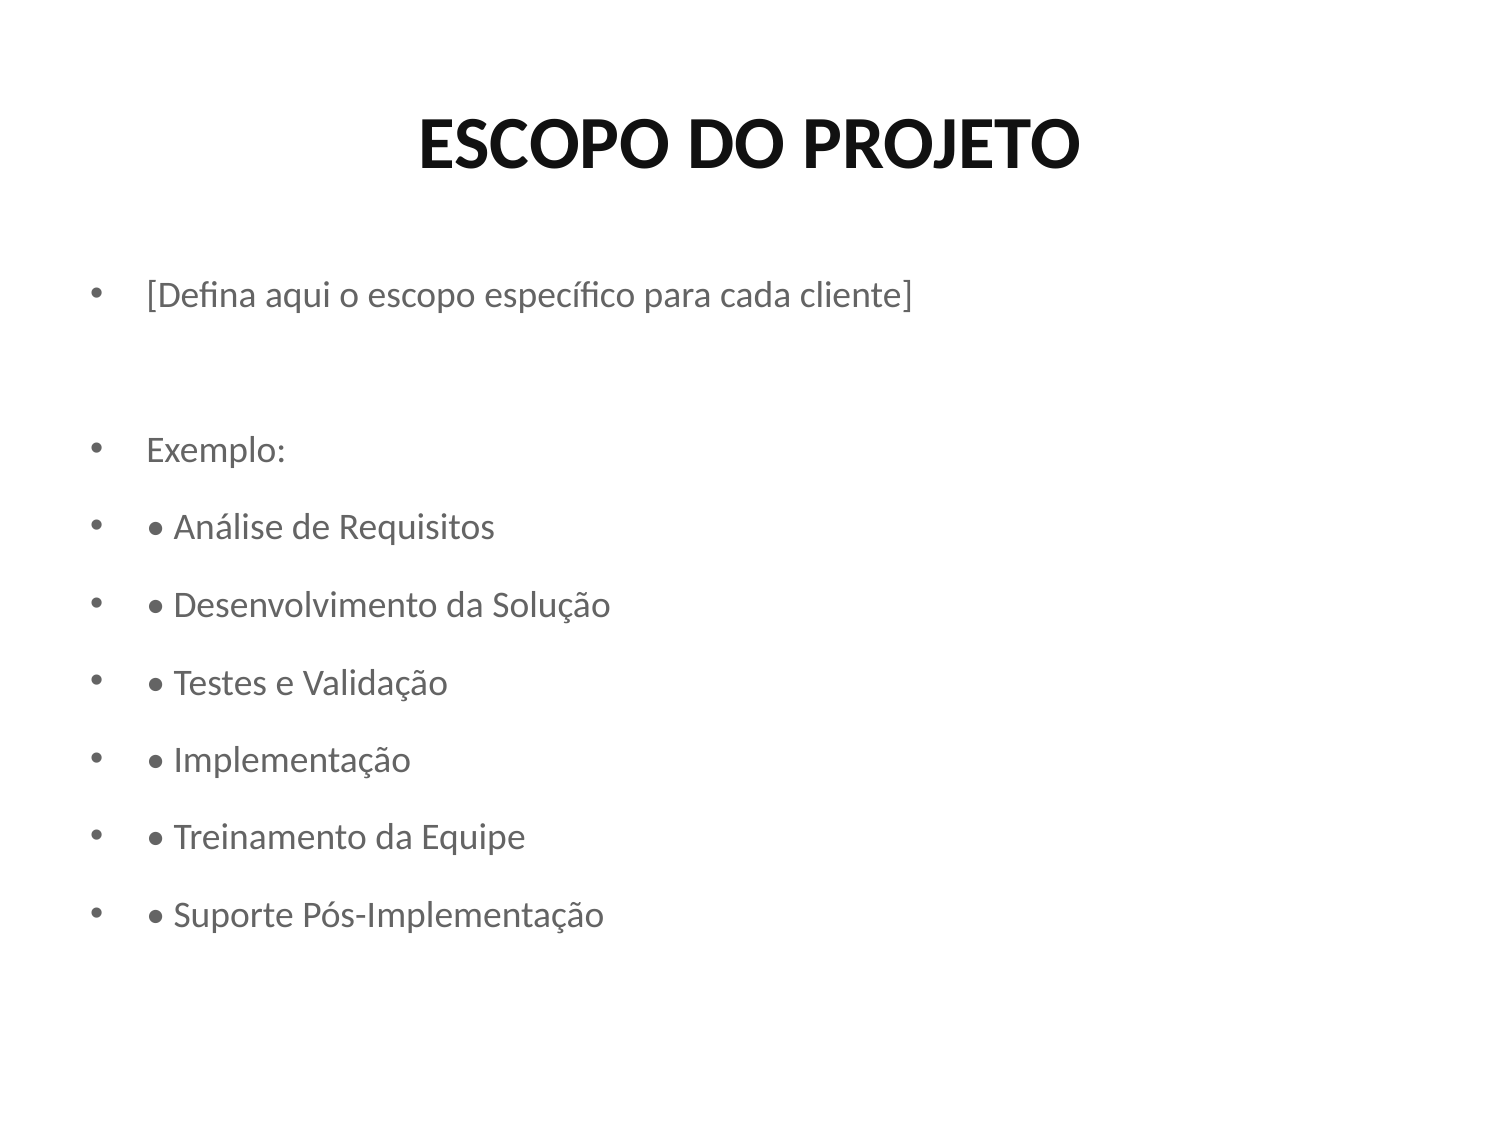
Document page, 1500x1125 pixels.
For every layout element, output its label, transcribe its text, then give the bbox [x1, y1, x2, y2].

list [Defina aqui o escopo específico para cada cliente] Exemplo: • Análise de Requisitos • Desenvolvimento da Solução • Testes e Validação • Implementação • Treinamento da Equipe • Suporte Pós-Implementação [75, 262, 1425, 1005]
title ESCOPO DO PROJETO [75, 45, 1425, 233]
